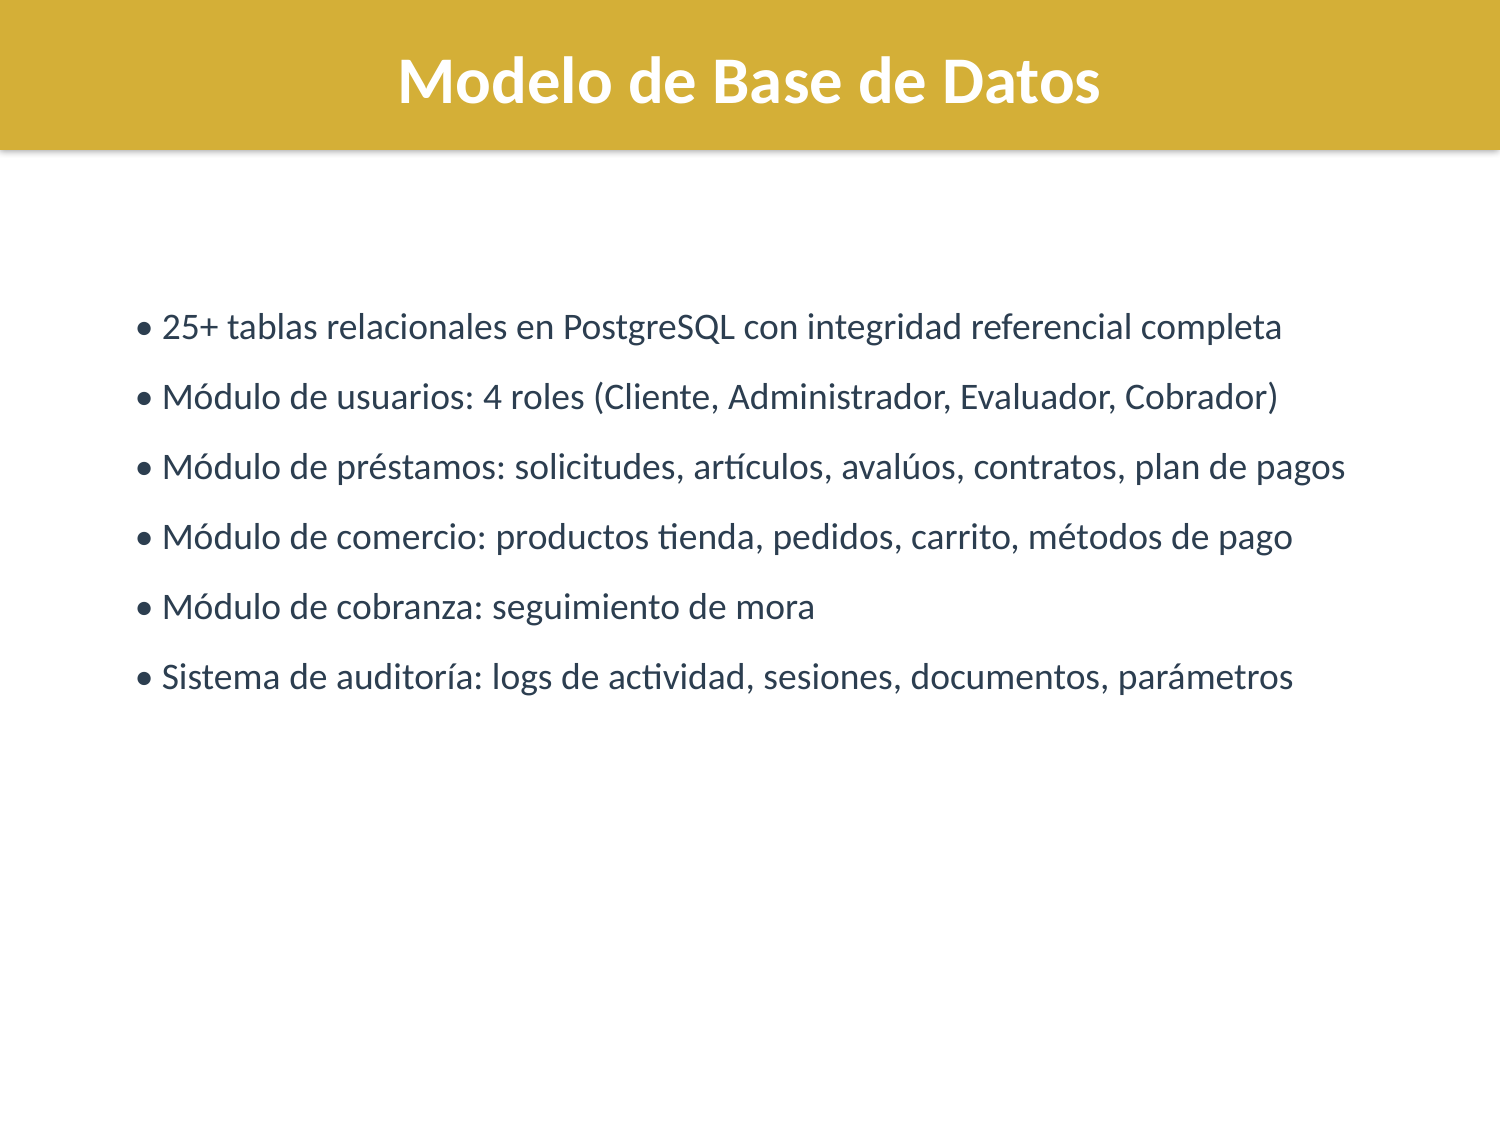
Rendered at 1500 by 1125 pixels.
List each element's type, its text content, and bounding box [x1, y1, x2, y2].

text_box Modelo de Base de Datos [382, 29, 1118, 125]
text_box • 25+ tablas relacionales en PostgreSQL con integridad referencial completa • Módulo de usuarios: 4 roles (Cliente, Administrador, Evaluador, Cobrador) • Módulo de préstamos: solicitudes, artículos, avalúos, contratos, plan de pagos • Módulo de comercio: productos tienda, pedidos, carrito, métodos de pago • Módulo de cobranza: seguimiento de mora • Sistema de auditoría: logs de actividad, sesiones, documentos, parámetros [119, 224, 1380, 705]
text_box [0, 0, 1500, 151]
